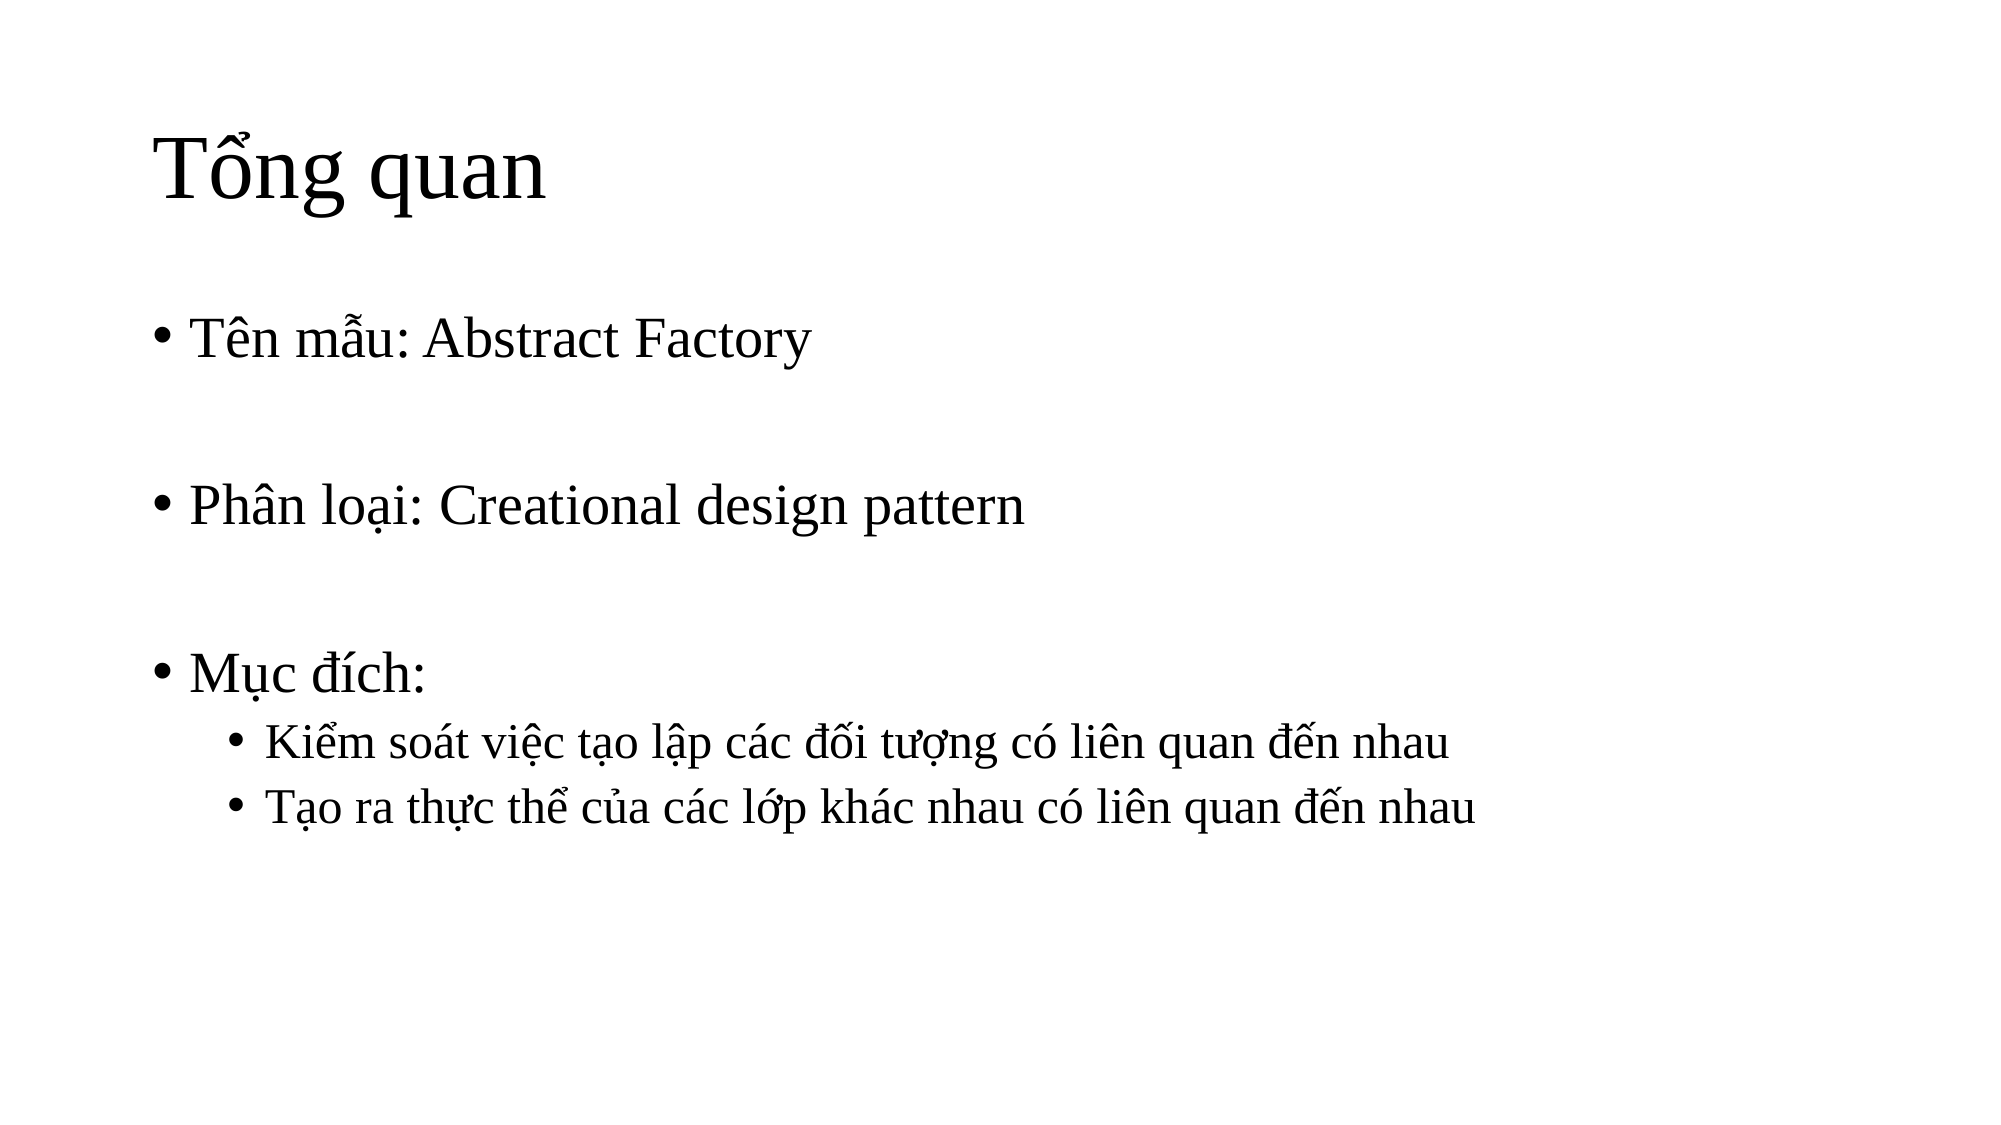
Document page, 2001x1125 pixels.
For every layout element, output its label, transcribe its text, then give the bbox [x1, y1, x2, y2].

list Tên mẫu: Abstract Factory Phân loại: Creational design pattern Mục đích: Kiểm soát việc tạo lập các đối tượng có liên quan đến nhau Tạo ra thực thể của các lớp khác nhau có liên quan đến nhau [137, 299, 1863, 1014]
title Tổng quan [137, 59, 1863, 278]
